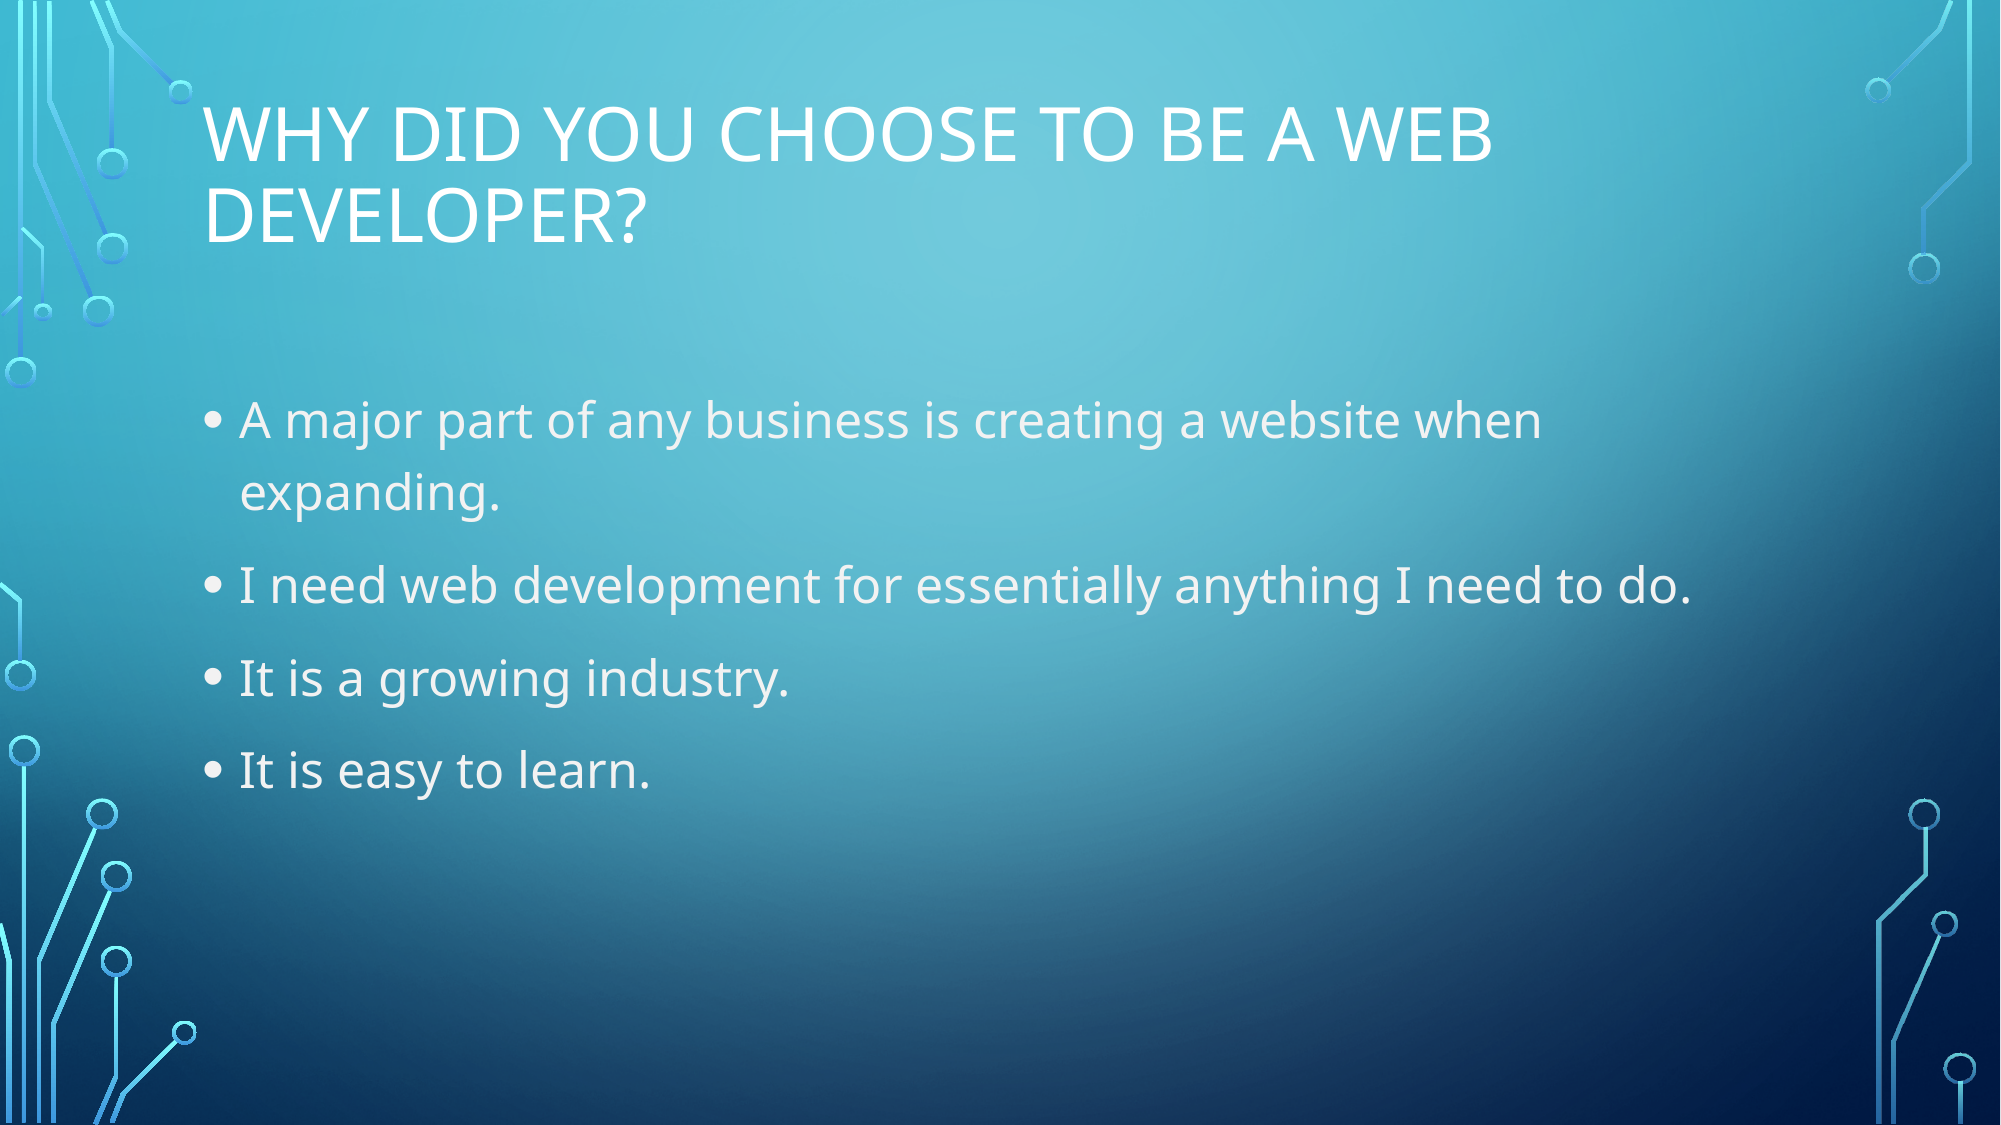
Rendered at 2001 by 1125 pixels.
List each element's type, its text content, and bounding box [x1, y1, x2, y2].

list A major part of any business is creating a website when expanding. I need web development for essentially anything I need to do. It is a growing industry. It is easy to learn. [187, 369, 1813, 950]
title Why did you choose to be a web developer? [187, 101, 1813, 344]
